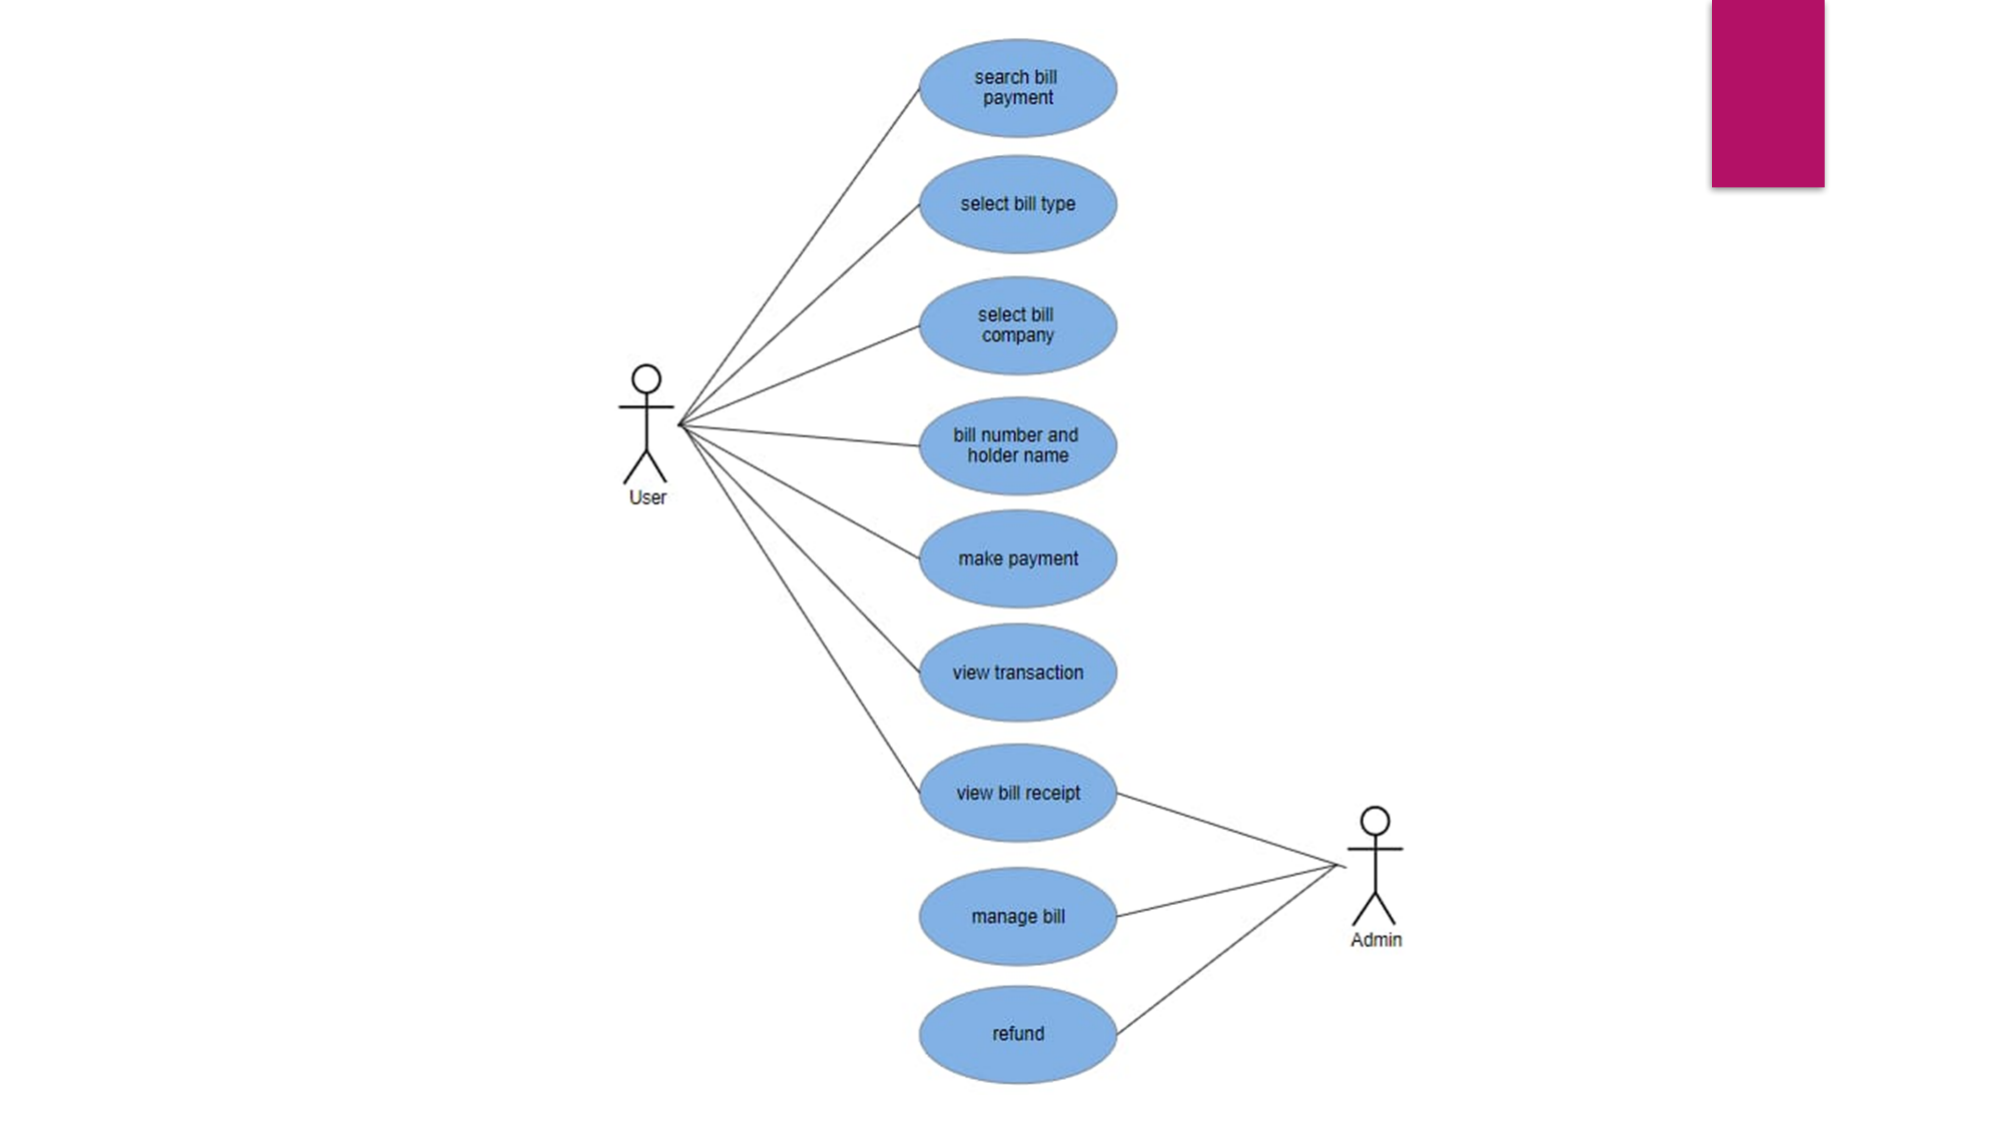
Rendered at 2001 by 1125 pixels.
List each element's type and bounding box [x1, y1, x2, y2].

picture [377, 29, 1623, 1096]
